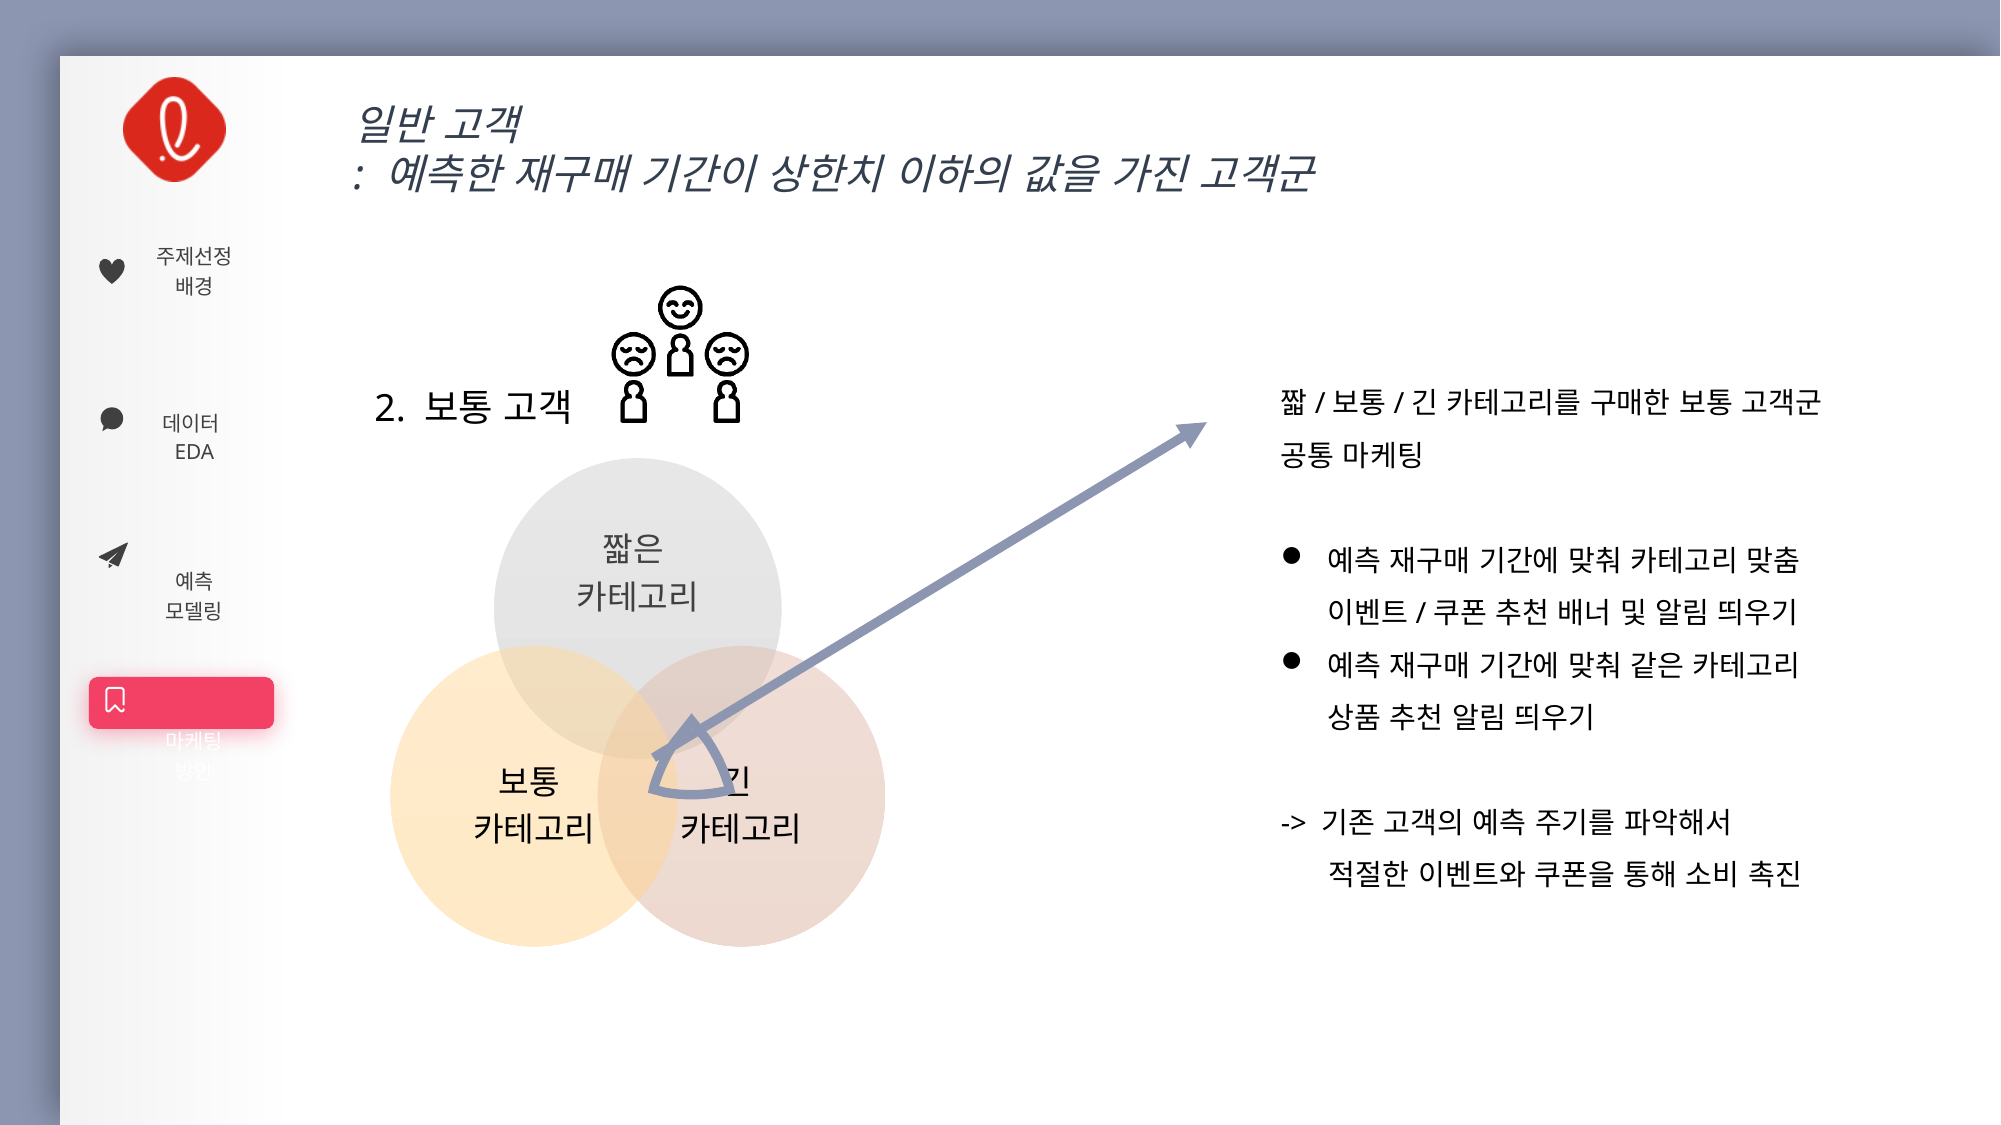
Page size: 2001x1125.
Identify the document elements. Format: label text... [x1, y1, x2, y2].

table_header 주제선정배경 [135, 226, 254, 315]
picture [609, 283, 751, 425]
table_cell 마케팅 방안 [135, 633, 254, 793]
text_box [254, 675, 276, 731]
text_box [87, 675, 135, 731]
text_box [319, 451, 1064, 1012]
text_box 일반 고객 : 예측한 재구매 기간이 상한치 이하의 값을 가진 고객군 [59, 56, 2000, 1125]
table_cell 데이터 EDA [135, 315, 254, 473]
picture [123, 77, 226, 182]
text_box [98, 542, 128, 568]
text_box [99, 406, 125, 434]
table_cell 예측 모델링 [135, 473, 254, 633]
text_box 2. 보통 고객 [359, 377, 648, 437]
text_box 짧/보통/긴 카테고리를 구매한 보통 고객군 공통 마케팅 예측 재구매 기간에 맞춰 카테고리 맞춤 이벤트/쿠폰 추천 배너 및 알림 띄우기 예측 재구매 기간에 맞춰 같은 카테고리 상품 추천 알림 띄우기 -> 기존 고객의 예측 주기를 파악해서 적절한 이벤트와 쿠폰을 통해 소비 촉진 [1266, 359, 1866, 899]
text_box [98, 257, 126, 286]
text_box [706, 422, 1207, 740]
text_box [105, 686, 125, 713]
